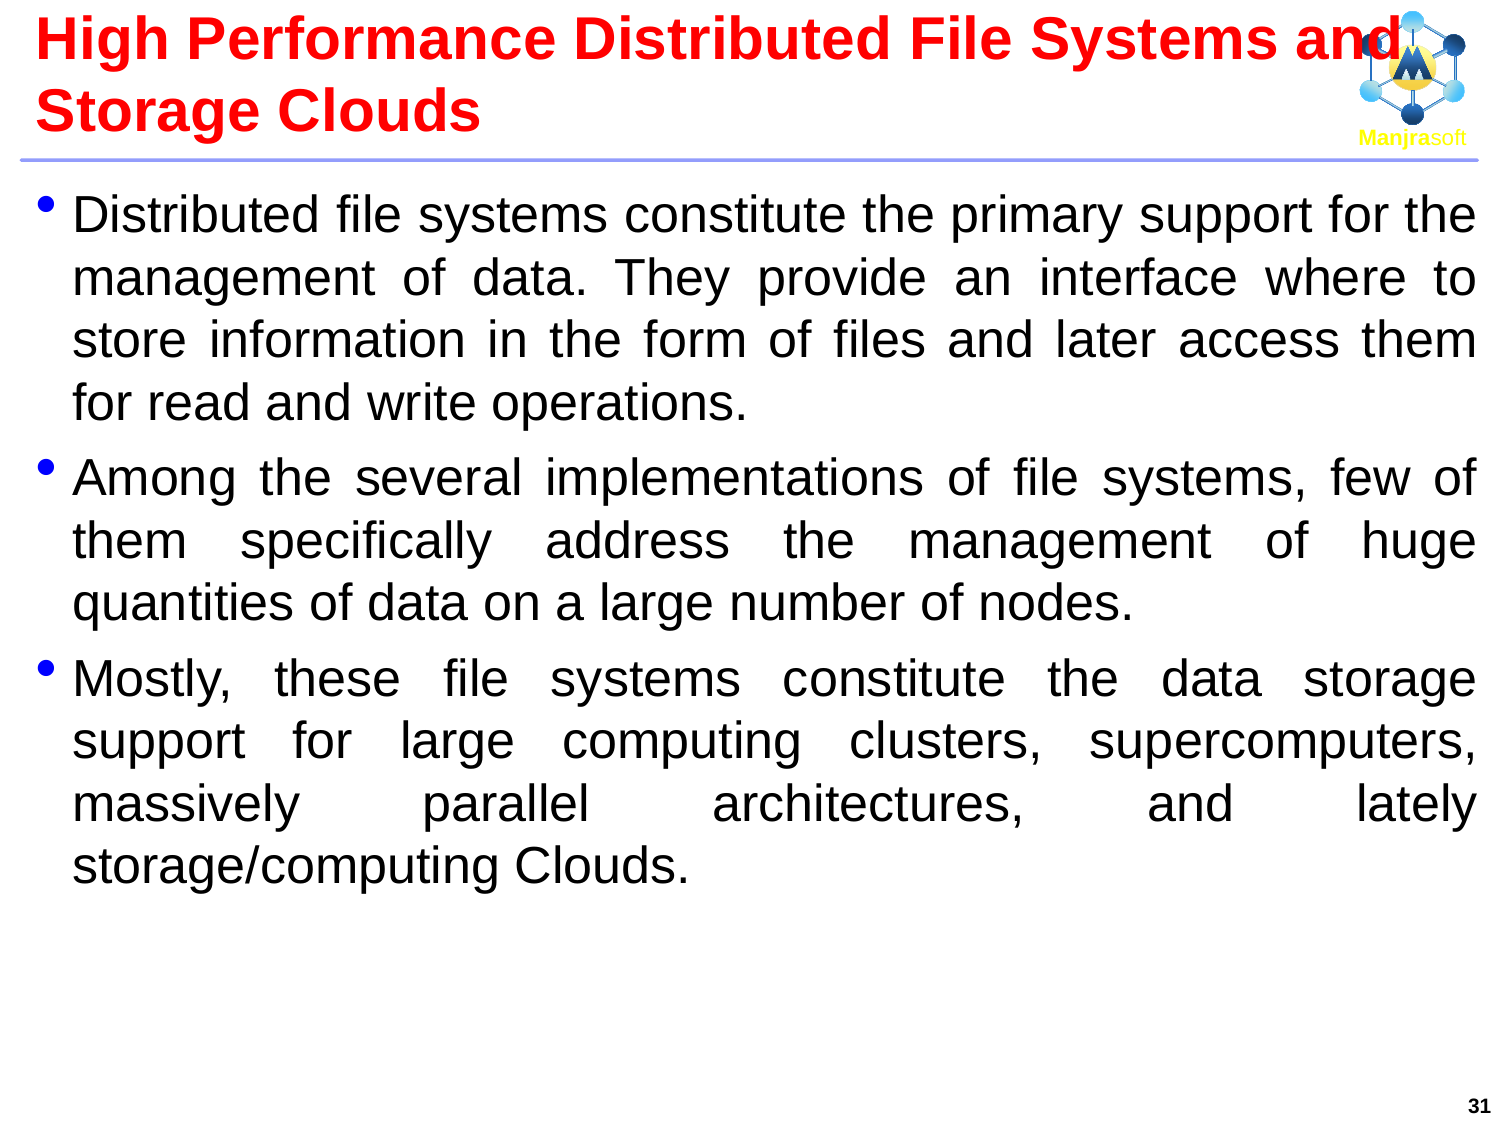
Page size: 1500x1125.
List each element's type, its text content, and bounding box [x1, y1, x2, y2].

title High Performance Distributed File Systems and Storage Clouds [26, 0, 1479, 145]
slide_number 31 [1364, 1093, 1500, 1120]
list Distributed file systems constitute the primary support for the management of data. They provide an interface where to store information in the form of files and later access them for read and write operations. Among the several implementations of file systems, few of them specifically address the management of huge quantities of data on a large number of nodes. Mostly, these file systems constitute the data storage support for large computing clusters, supercomputers, massively parallel architectures, and lately storage/computing Clouds. [26, 176, 1479, 1092]
